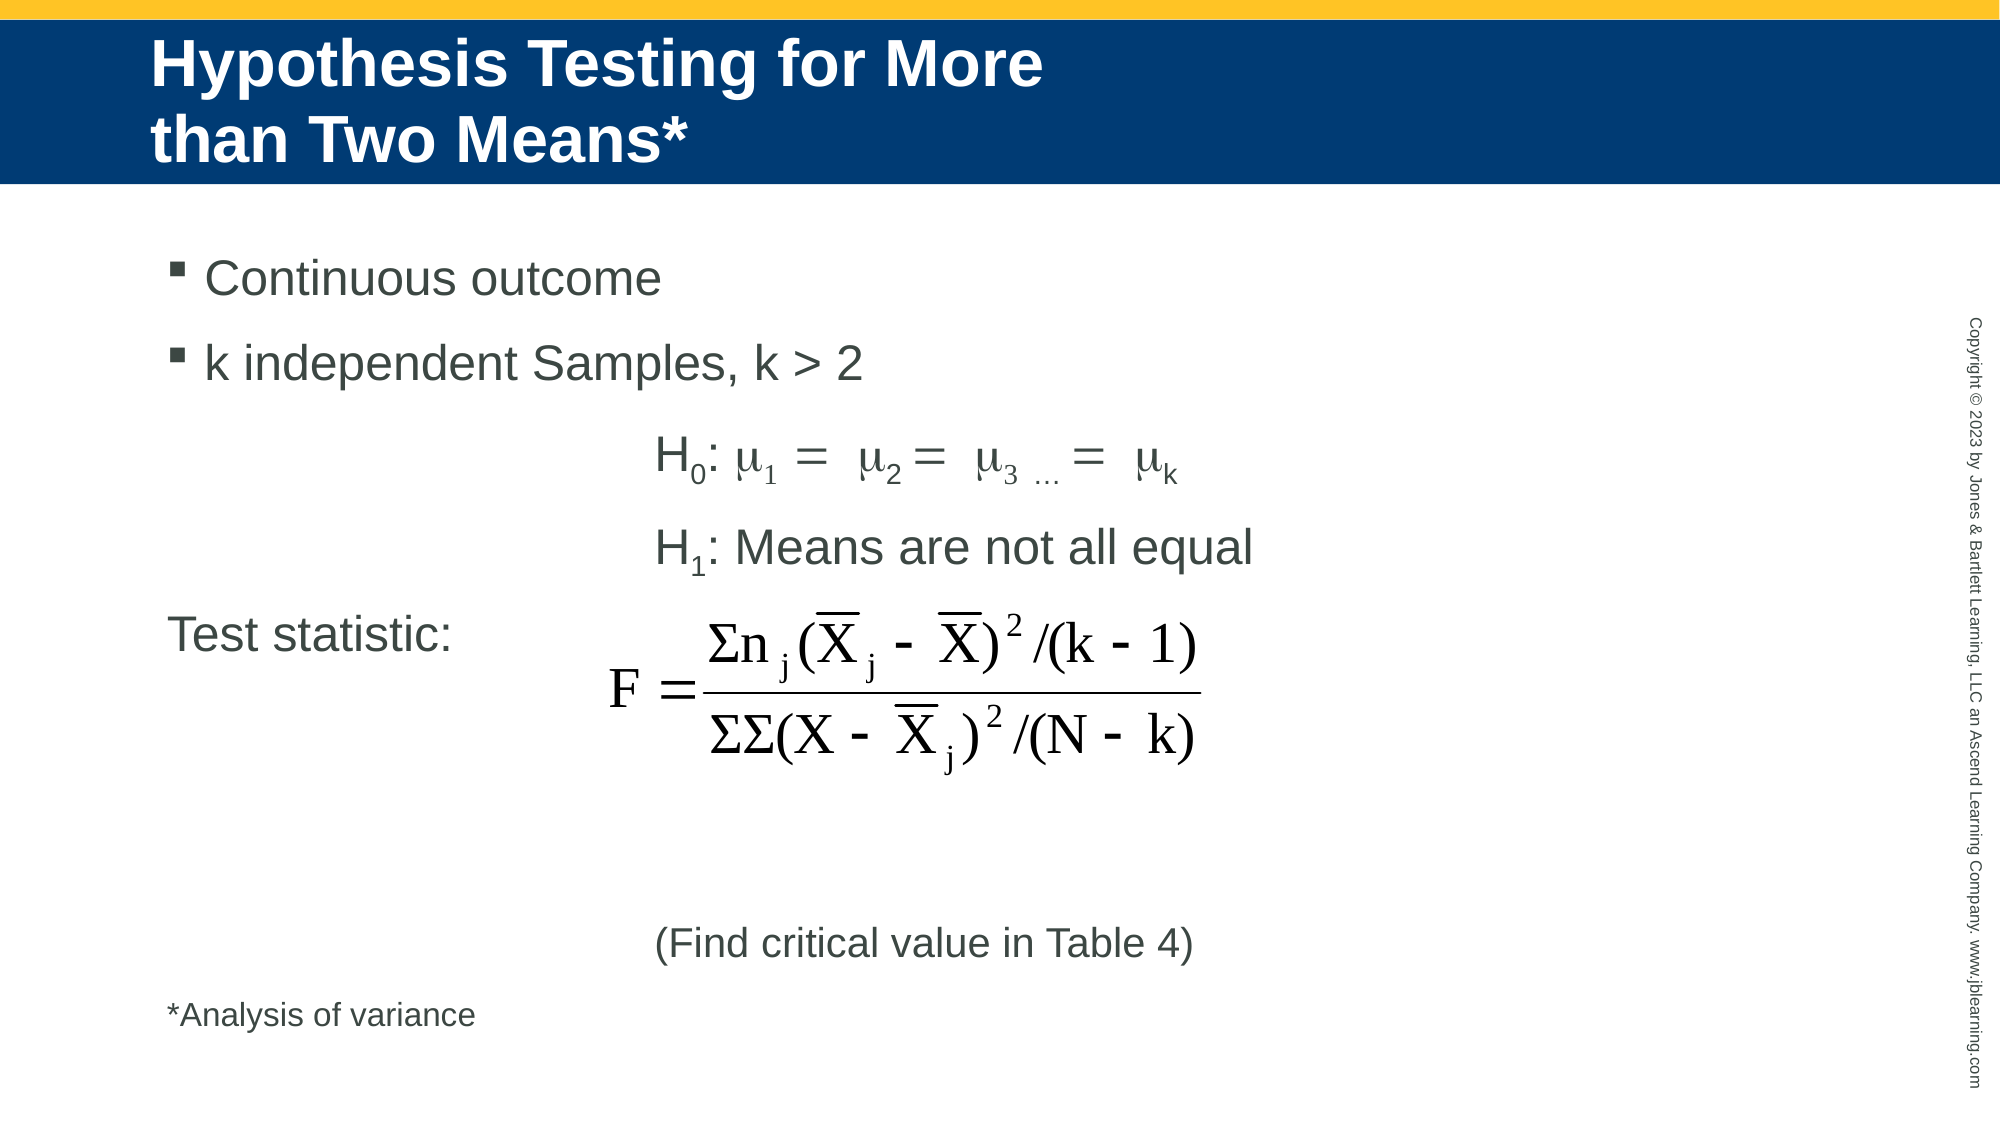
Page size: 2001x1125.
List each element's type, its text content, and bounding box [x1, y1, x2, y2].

title Hypothesis Testing for More than Two Means* [0, 19, 2000, 185]
list Continuous outcome k independent Samples, k > 2 H0: m1 = m2 = m3 … = mk H1: Means are not all equal Test statistic: (Find critical value in Table 4) *Analysis of variance [151, 244, 1840, 1016]
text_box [600, 596, 1213, 790]
